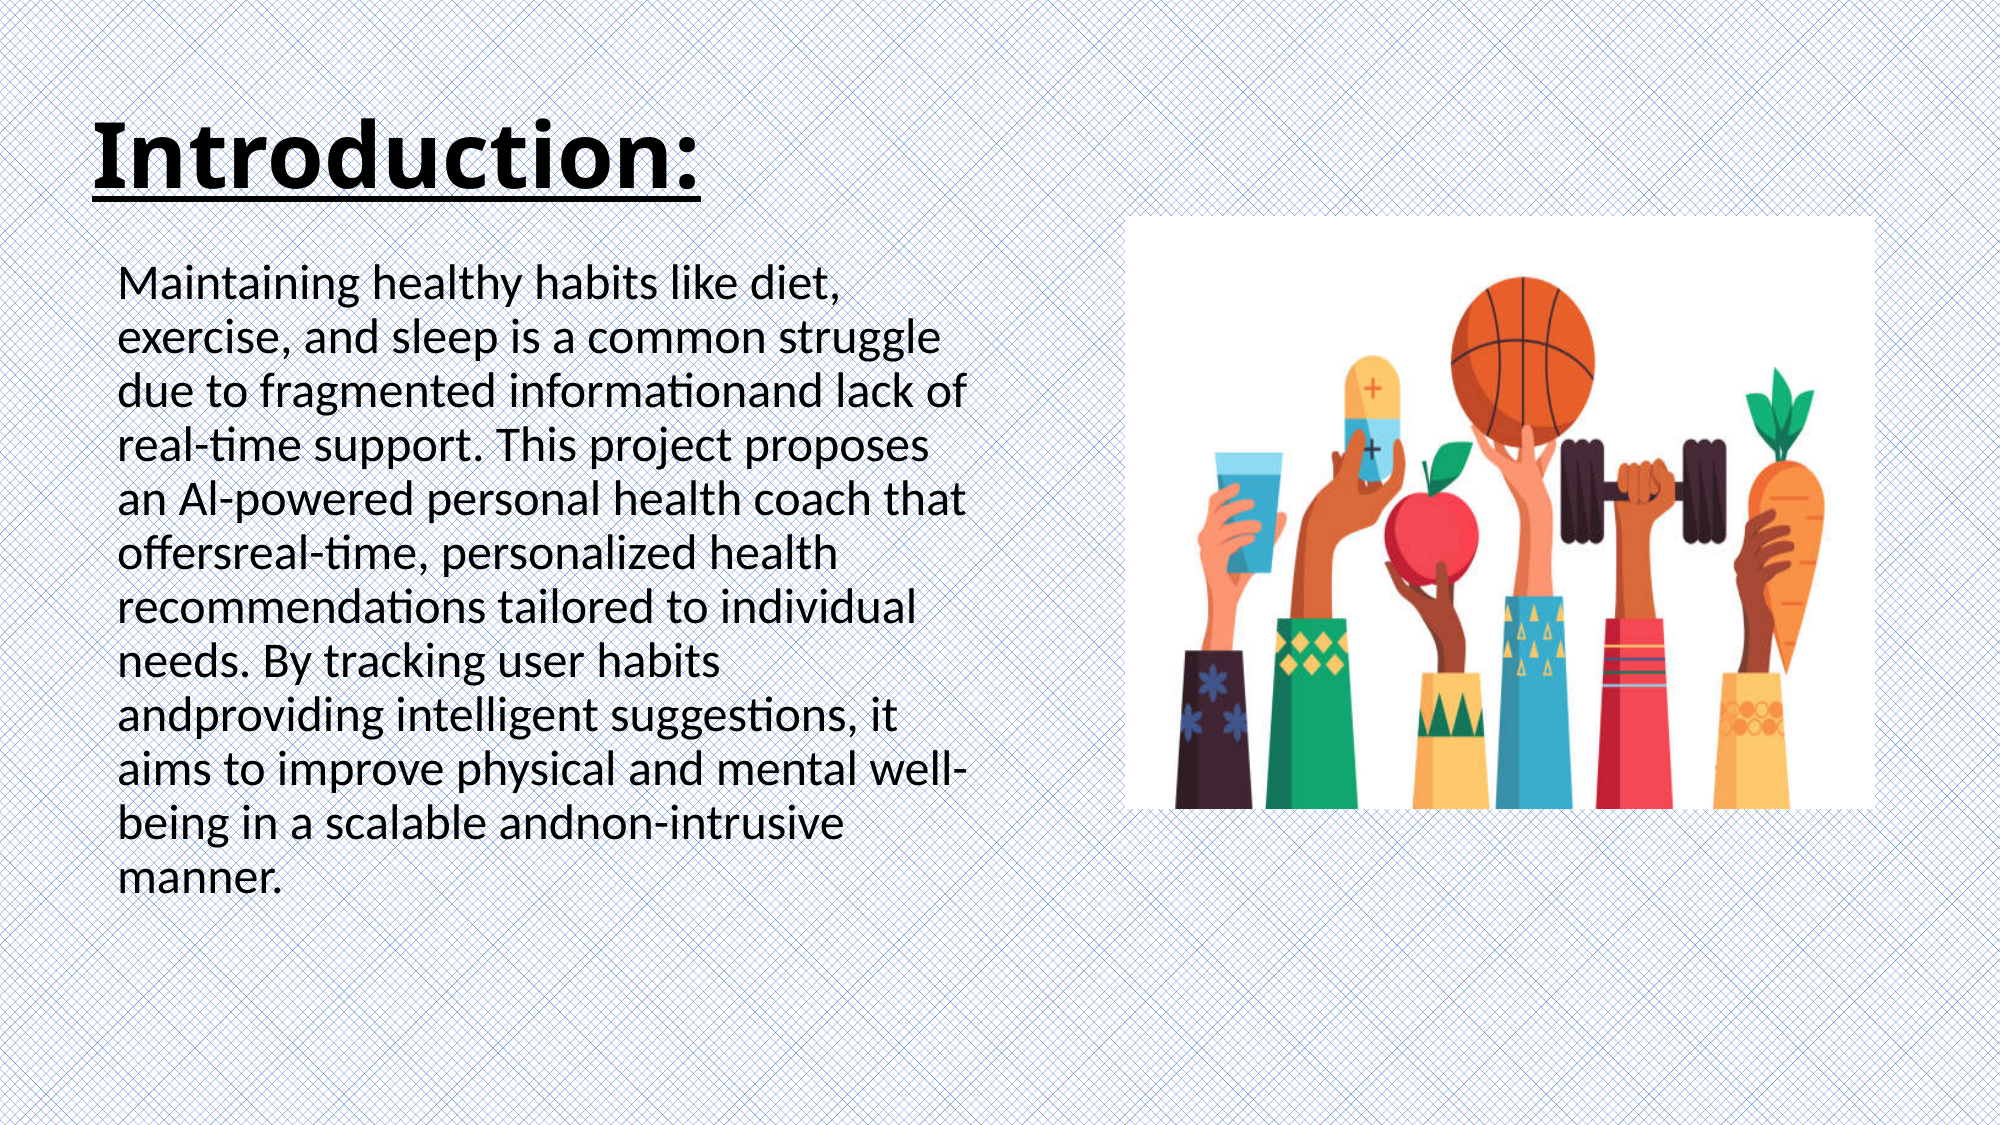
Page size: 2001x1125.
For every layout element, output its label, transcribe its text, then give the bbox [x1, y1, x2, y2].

list Maintaining healthy habits like diet, exercise, and sleep is a common struggle due to fragmented informationand lack of real-time support. This project proposes an Al-powered personal health coach that offersreal-time, personalized health recommendations tailored to individual needs. By tracking user habits andproviding intelligent suggestions, it aims to improve physical and mental well-being in a scalable andnon-intrusive manner. [102, 249, 1000, 875]
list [1124, 216, 1875, 809]
title Introduction: [77, 0, 723, 217]
